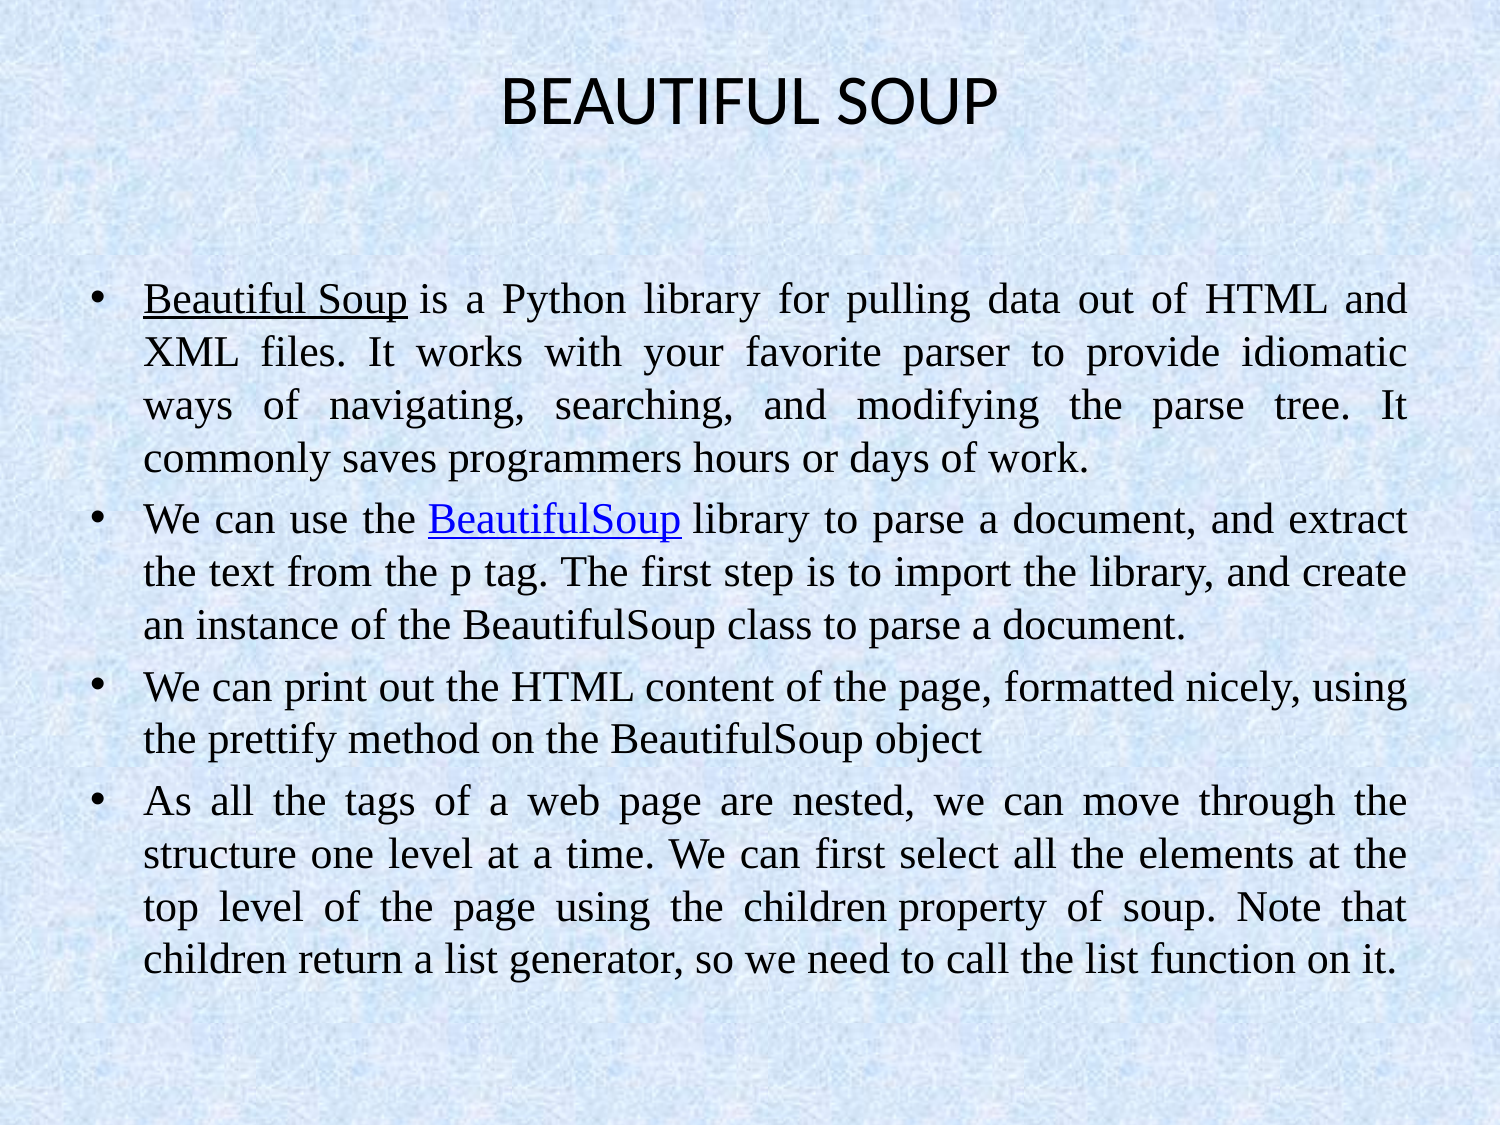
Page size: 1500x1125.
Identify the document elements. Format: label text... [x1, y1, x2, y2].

list Beautiful Soup is a Python library for pulling data out of HTML and XML files. It works with your favorite parser to provide idiomatic ways of navigating, searching, and modifying the parse tree. It commonly saves programmers hours or days of work. We can use the BeautifulSoup library to parse a document, and extract the text from the p tag. The first step is to import the library, and create an instance of the BeautifulSoup class to parse a document. We can print out the HTML content of the page, formatted nicely, using the prettify method on the BeautifulSoup object As all the tags of a web page are nested, we can move through the structure one level at a time. We can first select all the elements at the top level of the page using the children property of soup. Note that children return a list generator, so we need to call the list function on it. [75, 262, 1425, 1005]
picture [0, 0, 1500, 1125]
title BEAUTIFUL SOUP [75, 45, 1425, 233]
